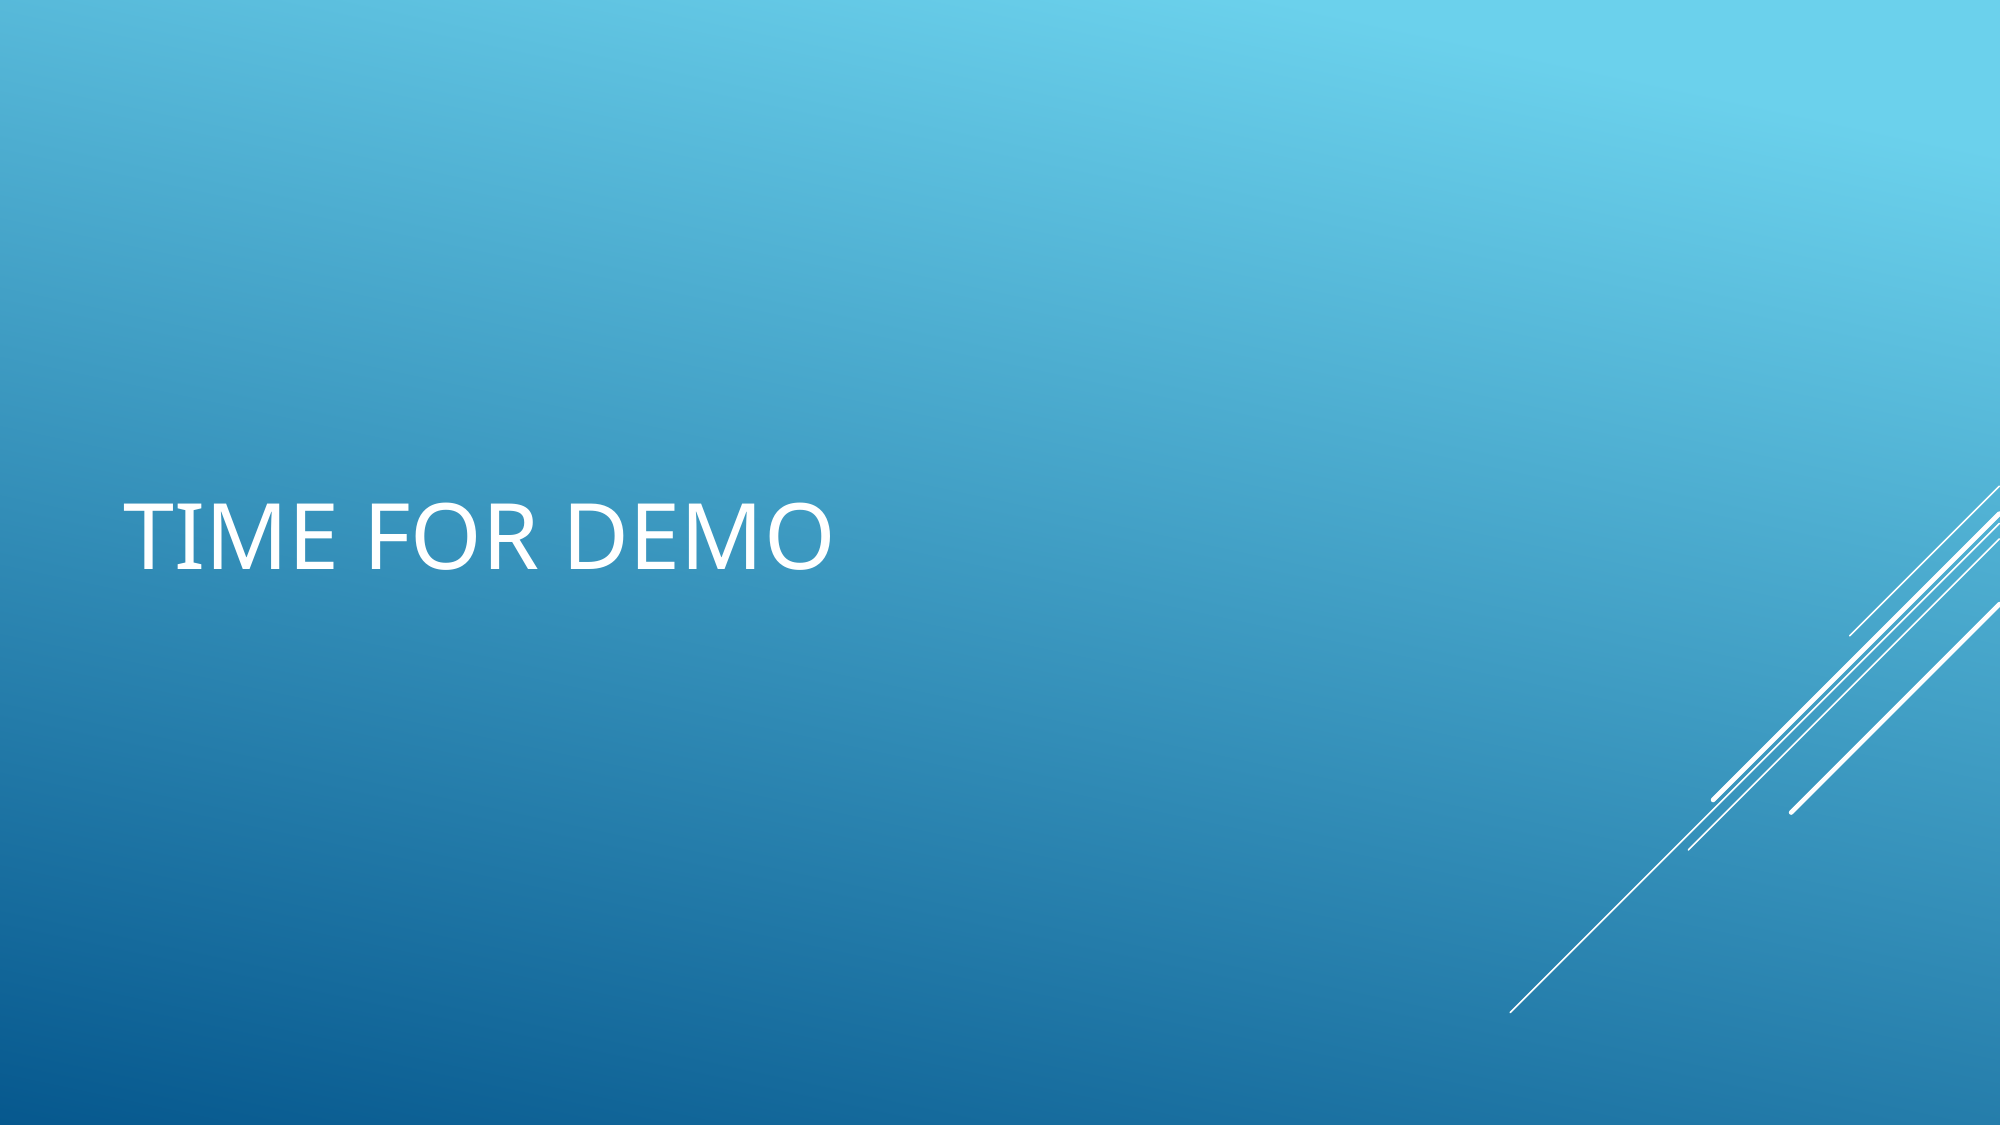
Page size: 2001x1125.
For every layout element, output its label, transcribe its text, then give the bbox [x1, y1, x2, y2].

title Time for demo [108, 409, 1509, 657]
